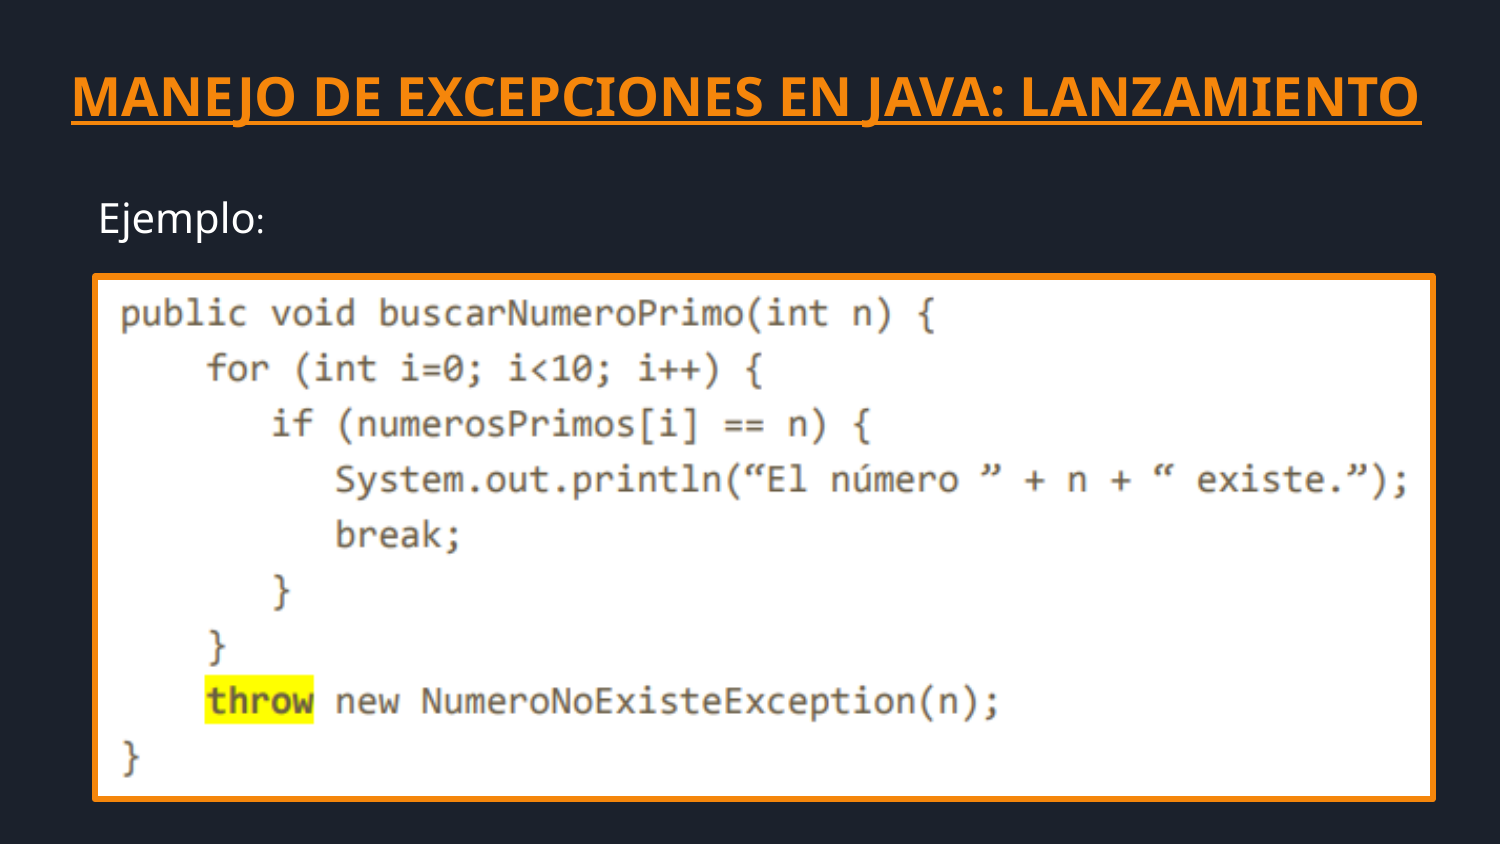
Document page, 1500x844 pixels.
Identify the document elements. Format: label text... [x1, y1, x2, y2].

text_box MANEJO DE EXCEPCIONES EN JAVA: LANZAMIENTO [55, 47, 1450, 143]
text_box Ejemplo: [50, 126, 1364, 257]
picture [97, 279, 1430, 797]
